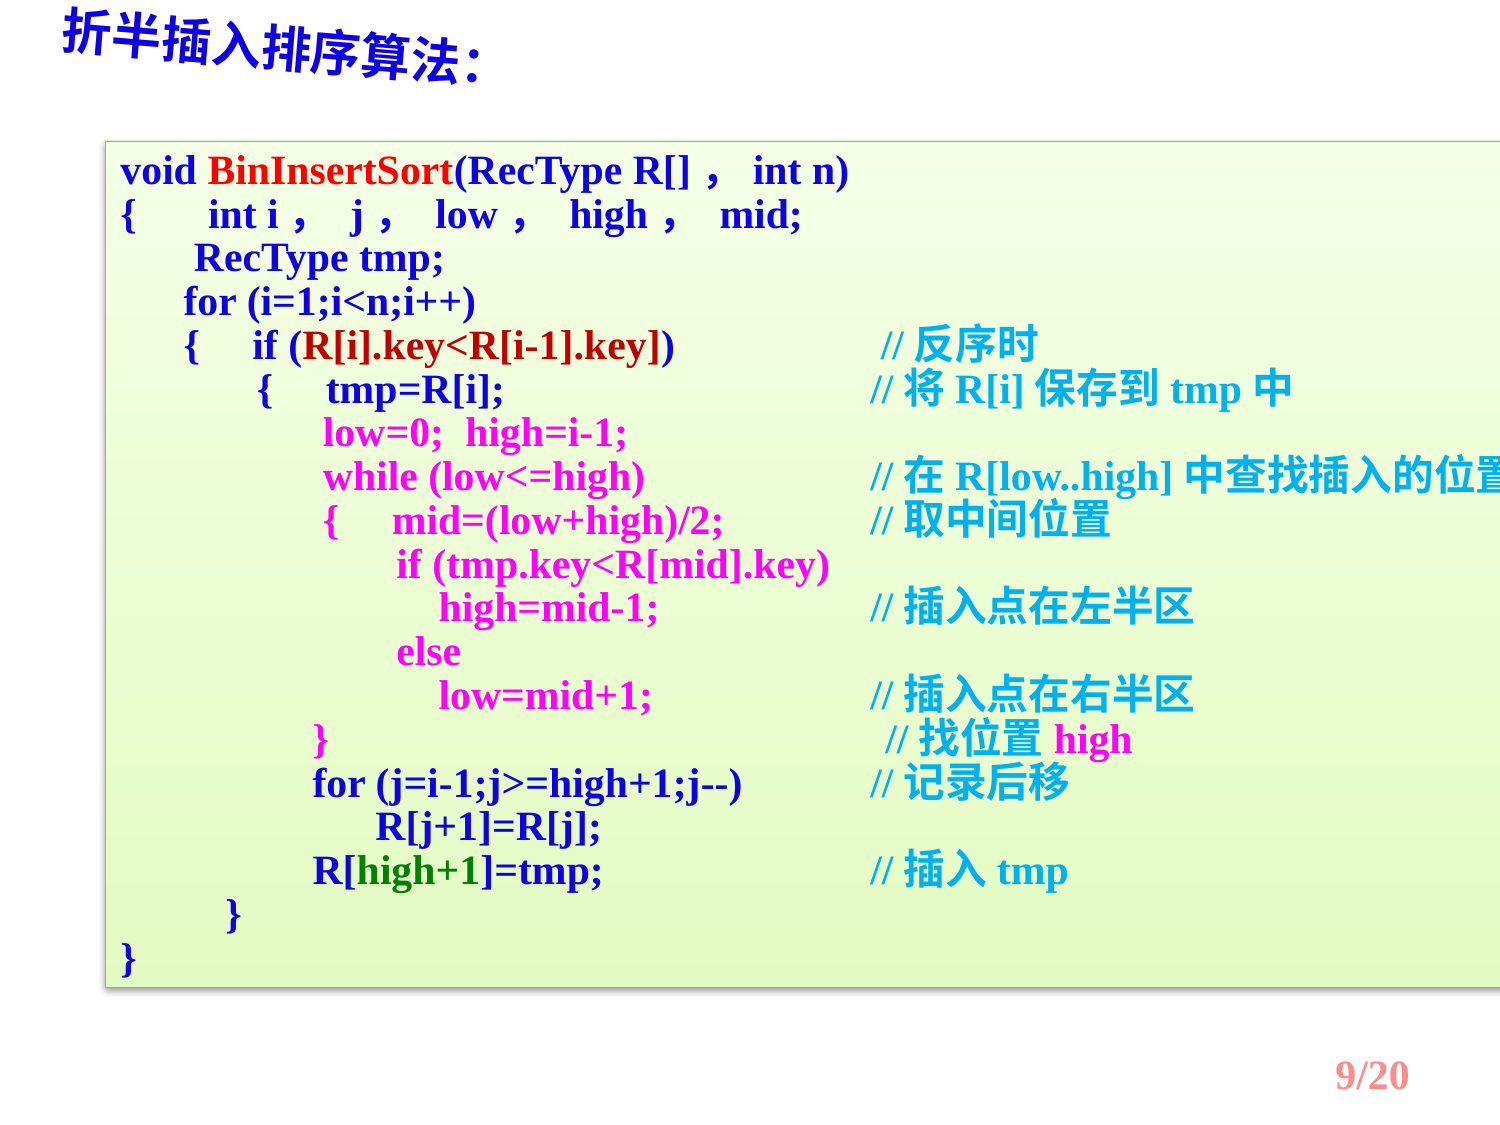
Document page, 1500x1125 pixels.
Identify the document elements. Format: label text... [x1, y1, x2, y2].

slide_number 9/20 [1074, 1042, 1425, 1103]
text_box 折半插入排序算法： [44, 0, 559, 108]
text_box void BinInsertSort(RecType R[]，int n) { int i， j， low， high， mid; RecType tmp; for (i=1;i<n;i++) { if (R[i].key<R[i-1].key]) //反序时 { tmp=R[i]; //将R[i]保存到tmp中 low=0; high=i-1; while (low<=high) //在R[low..high]中查找插入的位置 { mid=(low+high)/2; //取中间位置 if (tmp.key<R[mid].key) high=mid-1; //插入点在左半区 else low=mid+1; //插入点在右半区 } //找位置high for (j=i-1;j>=high+1;j--) //记录后移 R[j+1]=R[j]; R[high+1]=tmp; //插入tmp } } [105, 141, 1500, 988]
